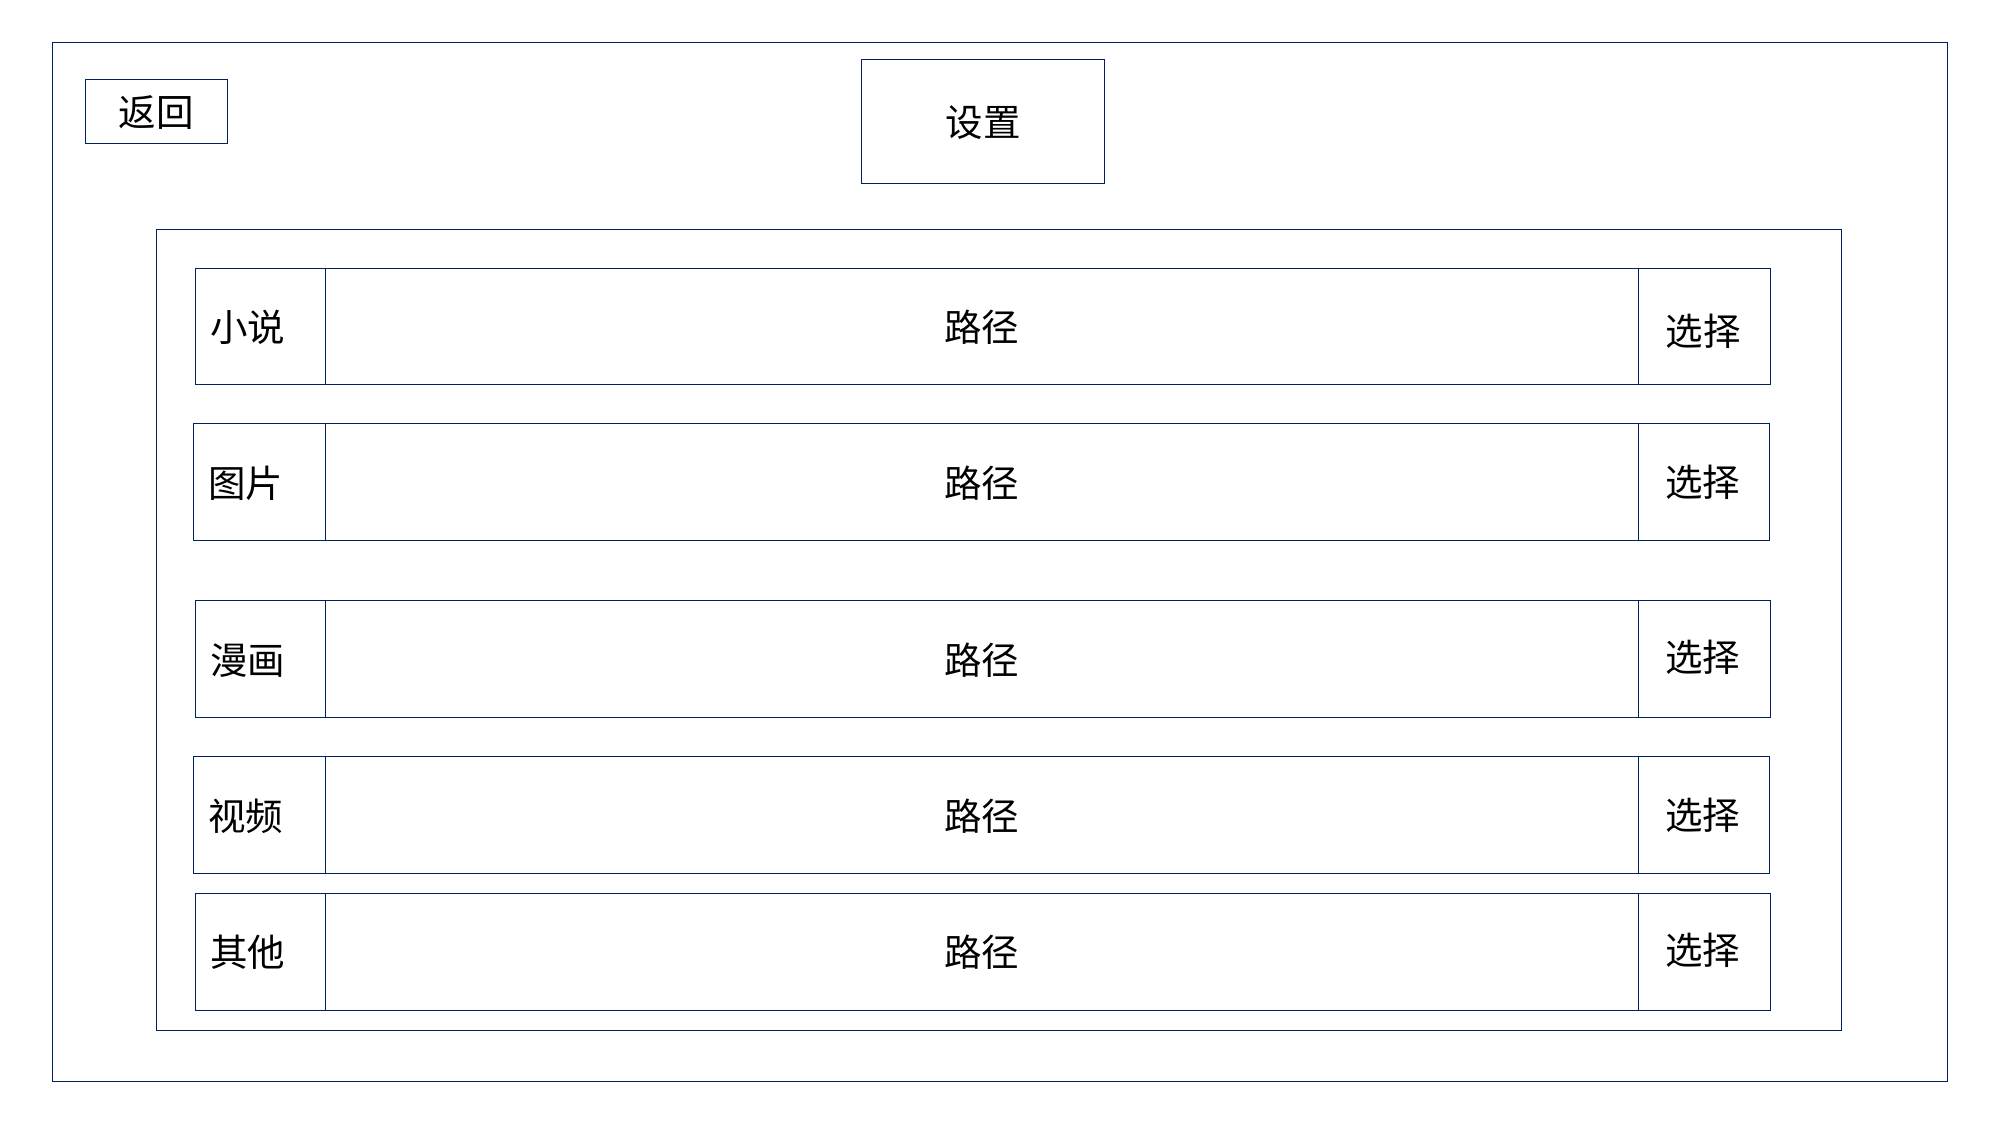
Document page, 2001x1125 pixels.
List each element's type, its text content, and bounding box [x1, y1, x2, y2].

text_box 视频 [193, 756, 325, 874]
text_box 图片 [1639, 423, 1770, 541]
text_box 其他 [195, 893, 325, 1011]
text_box 返回 [85, 79, 228, 144]
text_box 路径 [325, 268, 1639, 385]
text_box 选择 [1650, 784, 1758, 845]
text_box 图片 [193, 423, 325, 541]
text_box 路径 [325, 423, 1639, 541]
text_box 选择 [1650, 451, 1758, 512]
text_box 设置 [861, 59, 1105, 184]
text_box 选择 [1650, 626, 1758, 687]
text_box 选择 [1650, 919, 1758, 980]
text_box 路径 [325, 893, 1639, 1011]
text_box [52, 42, 1948, 1082]
text_box 漫画 [195, 600, 325, 718]
text_box 路径 [325, 600, 1639, 718]
text_box 选择 [1650, 300, 1759, 360]
text_box 小说 [1639, 268, 1771, 385]
text_box 视频 [1639, 756, 1770, 874]
text_box 小说 [195, 268, 325, 385]
text_box 路径 [325, 756, 1639, 874]
text_box [156, 229, 1842, 1031]
text_box 其他 [1639, 893, 1771, 1011]
text_box 漫画 [1639, 600, 1771, 718]
